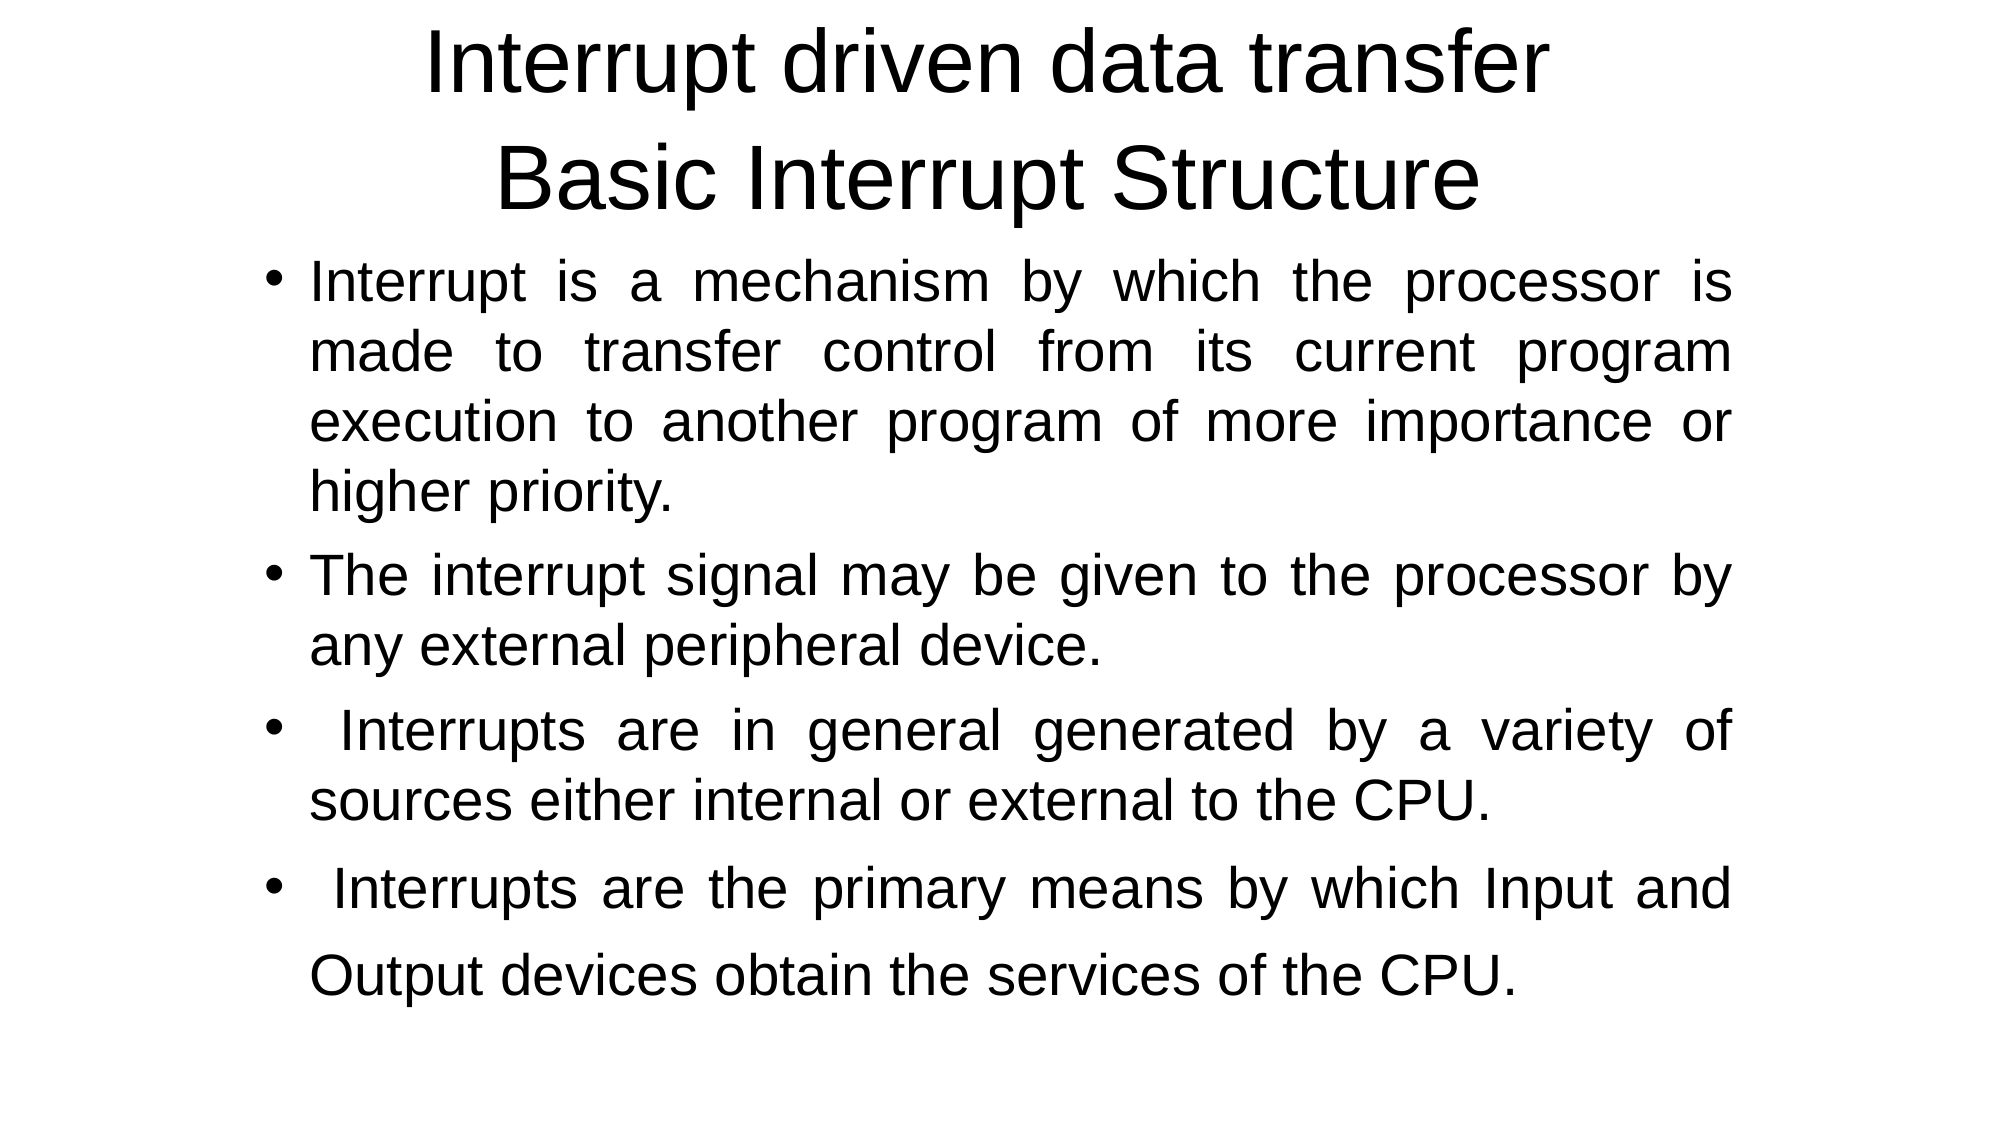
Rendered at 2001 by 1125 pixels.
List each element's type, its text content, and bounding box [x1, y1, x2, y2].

text_box Basic Interrupt Structure Interrupt is a mechanism by which the processor is made to transfer control from its current program execution to another program of more importance or higher priority. The interrupt signal may be given to the processor by any external peripheral device. Interrupts are in general generated by a variety of sources either internal or external to the CPU. Interrupts are the primary means by which Input and Output devices obtain the services of the CPU. [249, 149, 1750, 1088]
text_box Interrupt driven data transfer [312, 0, 1663, 119]
